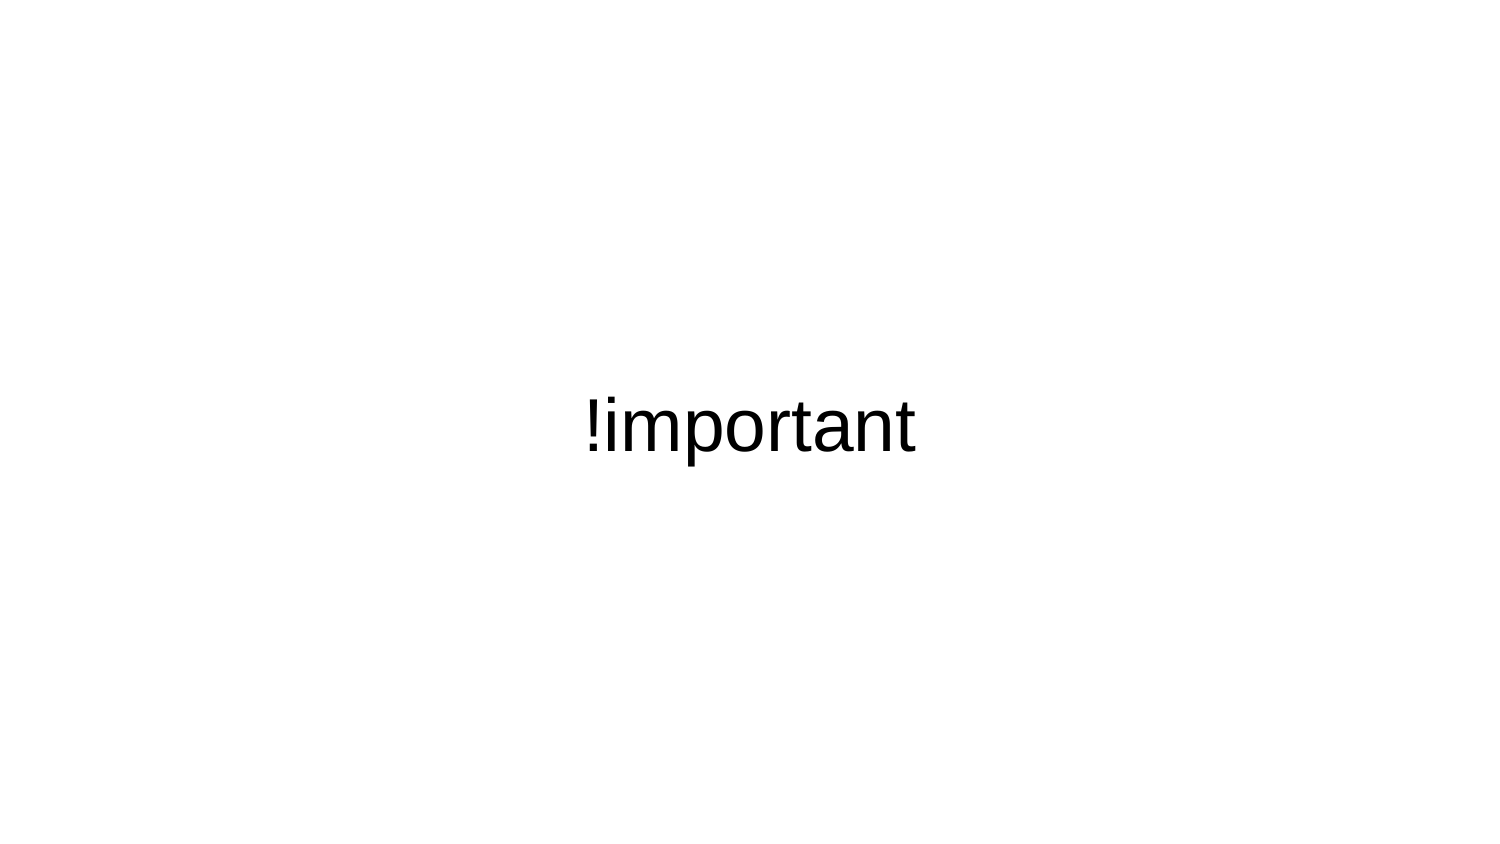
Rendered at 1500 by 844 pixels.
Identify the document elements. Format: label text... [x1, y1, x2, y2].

title !important [51, 352, 1449, 491]
